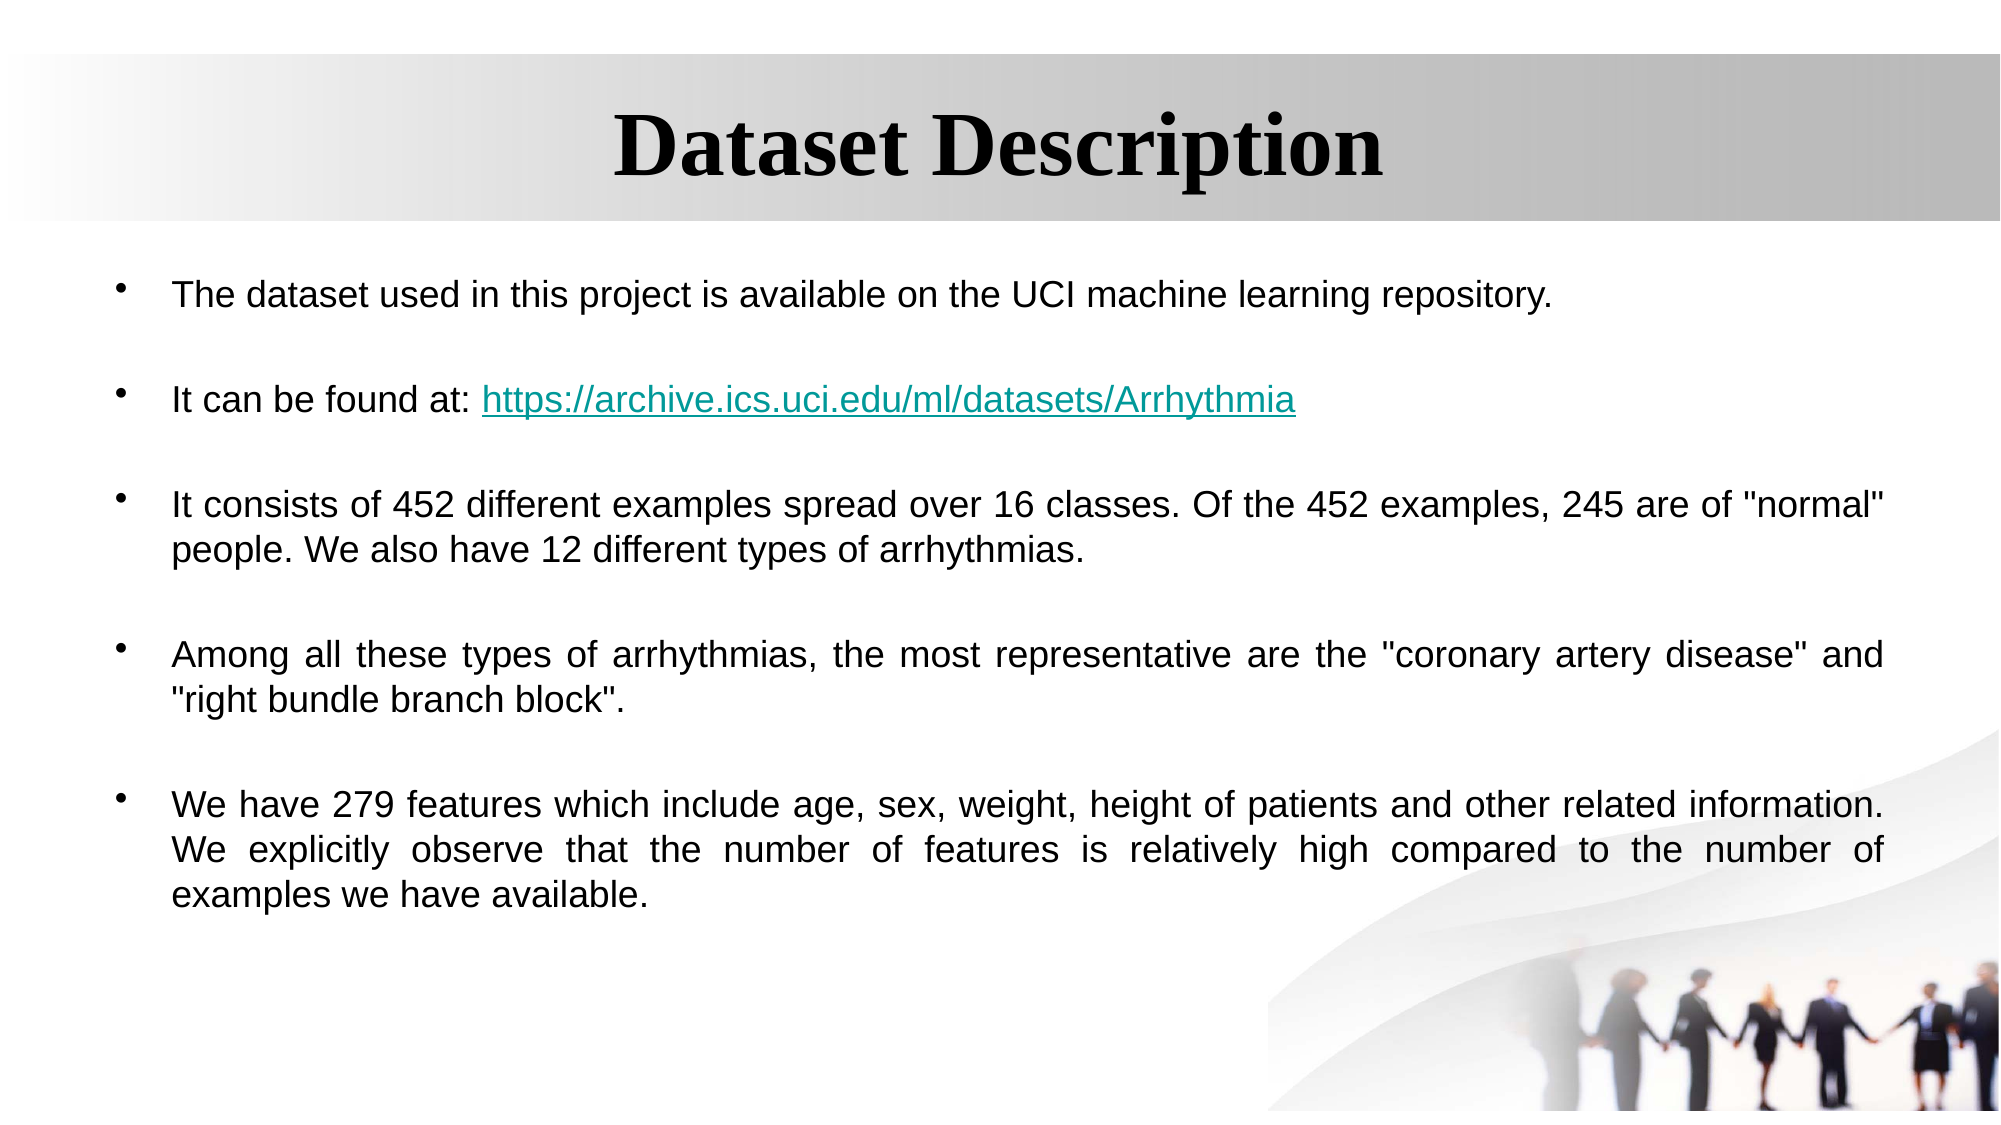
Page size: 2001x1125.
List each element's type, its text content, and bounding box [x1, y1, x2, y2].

picture [1268, 728, 1999, 1111]
title Dataset Description [99, 44, 1901, 233]
list The dataset used in this project is available on the UCI machine learning repository. It can be found at: https://archive.ics.uci.edu/ml/datasets/Arrhythmia It consists of 452 different examples spread over 16 classes. Of the 452 examples, 245 are of "normal" people. We also have 12 different types of arrhythmias. Among all these types of arrhythmias, the most representative are the "coronary artery disease" and "right bundle branch block". We have 279 features which include age, sex, weight, height of patients and other related information. We explicitly observe that the number of features is relatively high compared to the number of examples we have available. [99, 262, 1901, 1006]
